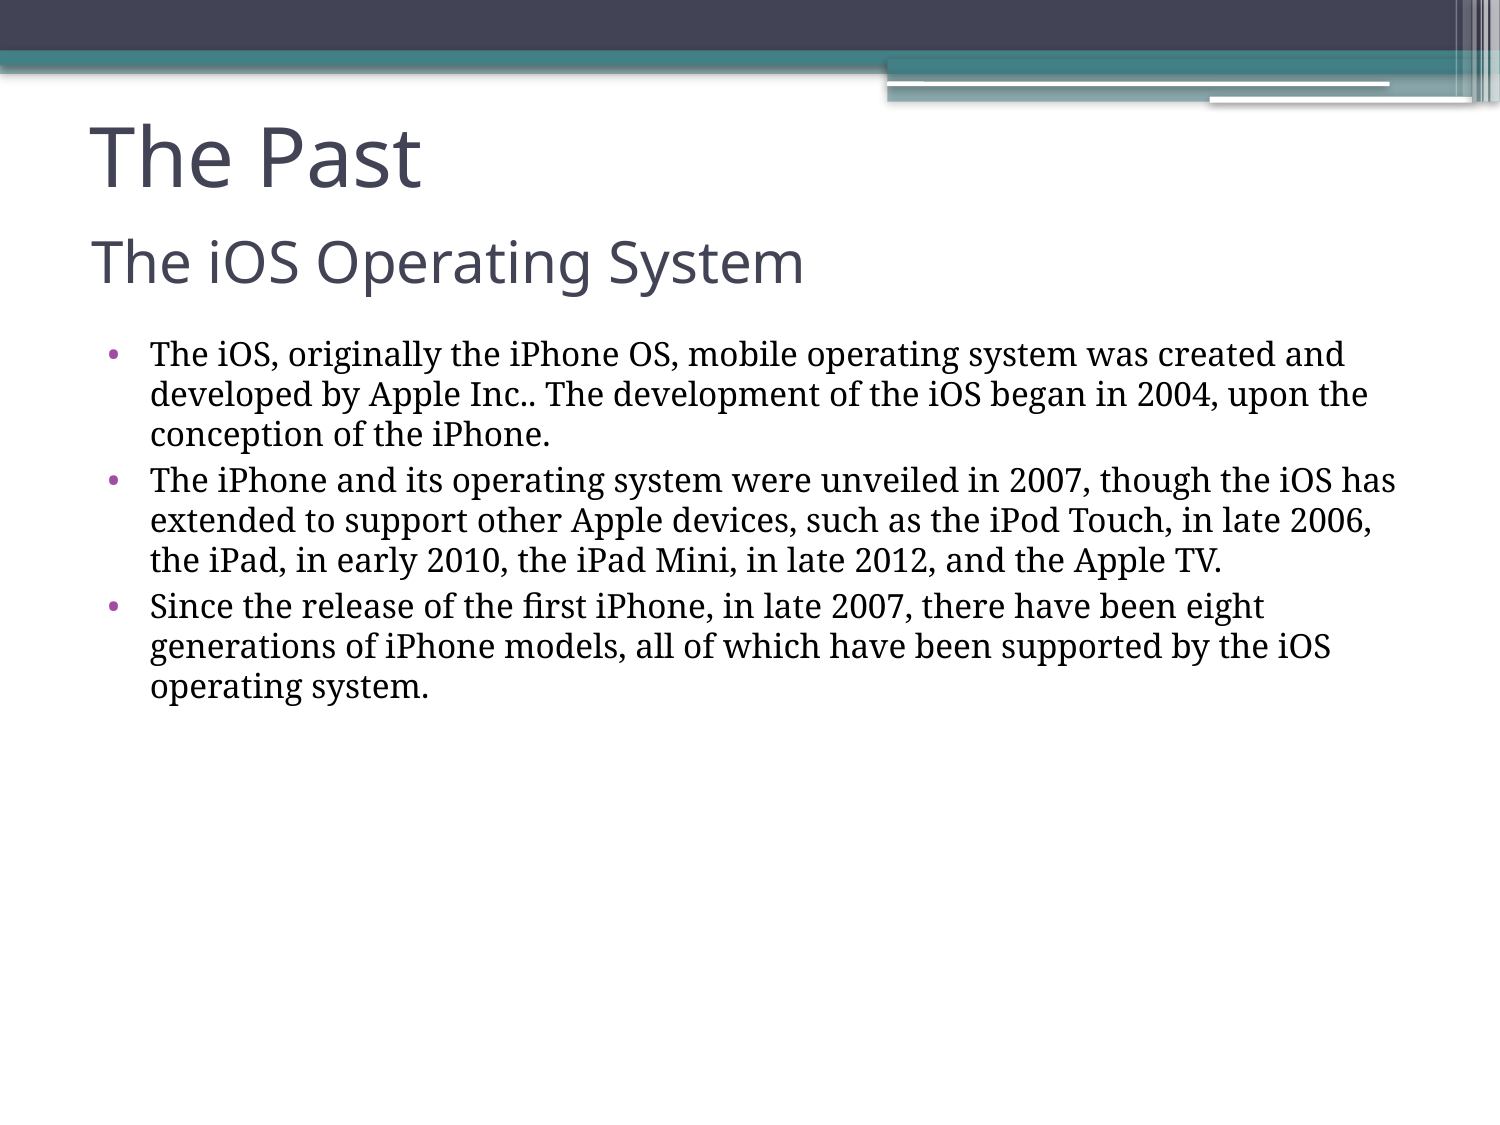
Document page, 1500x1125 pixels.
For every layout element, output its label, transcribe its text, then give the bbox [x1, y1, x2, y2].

list The iOS, originally the iPhone OS, mobile operating system was created and developed by Apple Inc.. The development of the iOS began in 2004, upon the conception of the iPhone. The iPhone and its operating system were unveiled in 2007, though the iOS has extended to support other Apple devices, such as the iPod Touch, in late 2006, the iPad, in early 2010, the iPad Mini, in late 2012, and the Apple TV. Since the release of the first iPhone, in late 2007, there have been eight generations of iPhone models, all of which have been supported by the iOS operating system. [75, 326, 1425, 1036]
text_box The iOS Operating System [76, 172, 1427, 348]
title The Past [75, 66, 1425, 242]
